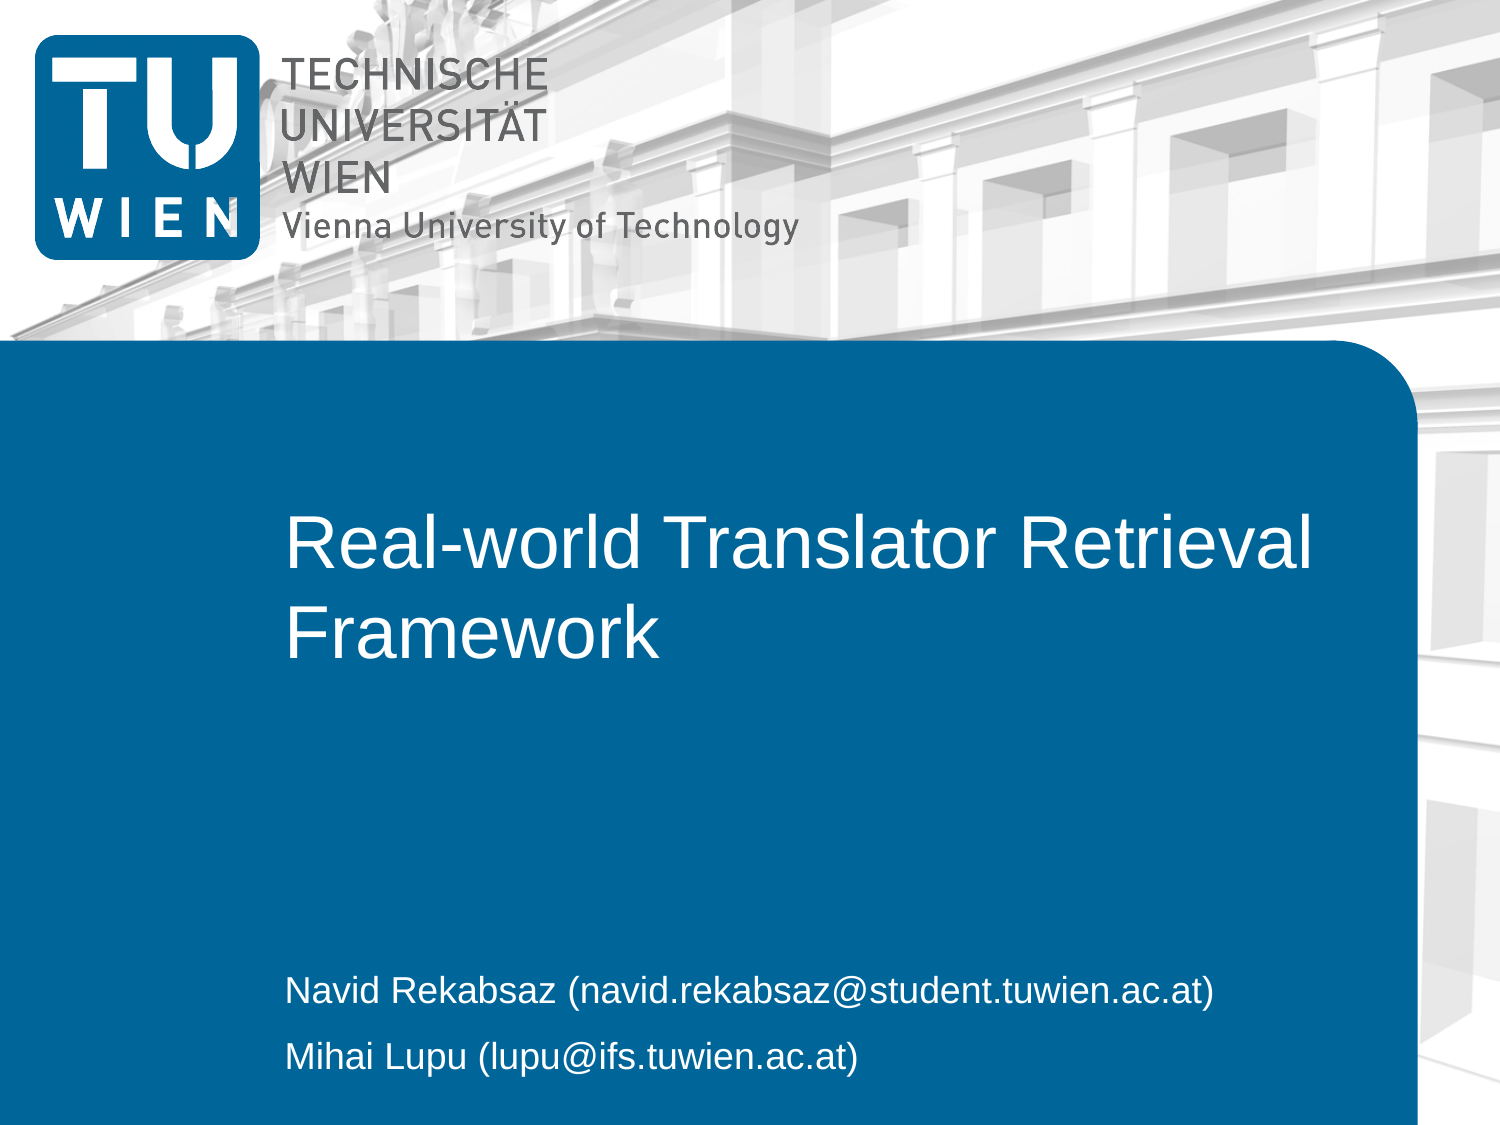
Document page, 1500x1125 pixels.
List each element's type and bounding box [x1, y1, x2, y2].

picture [0, 0, 1500, 1125]
text_box [0, 340, 1418, 1125]
